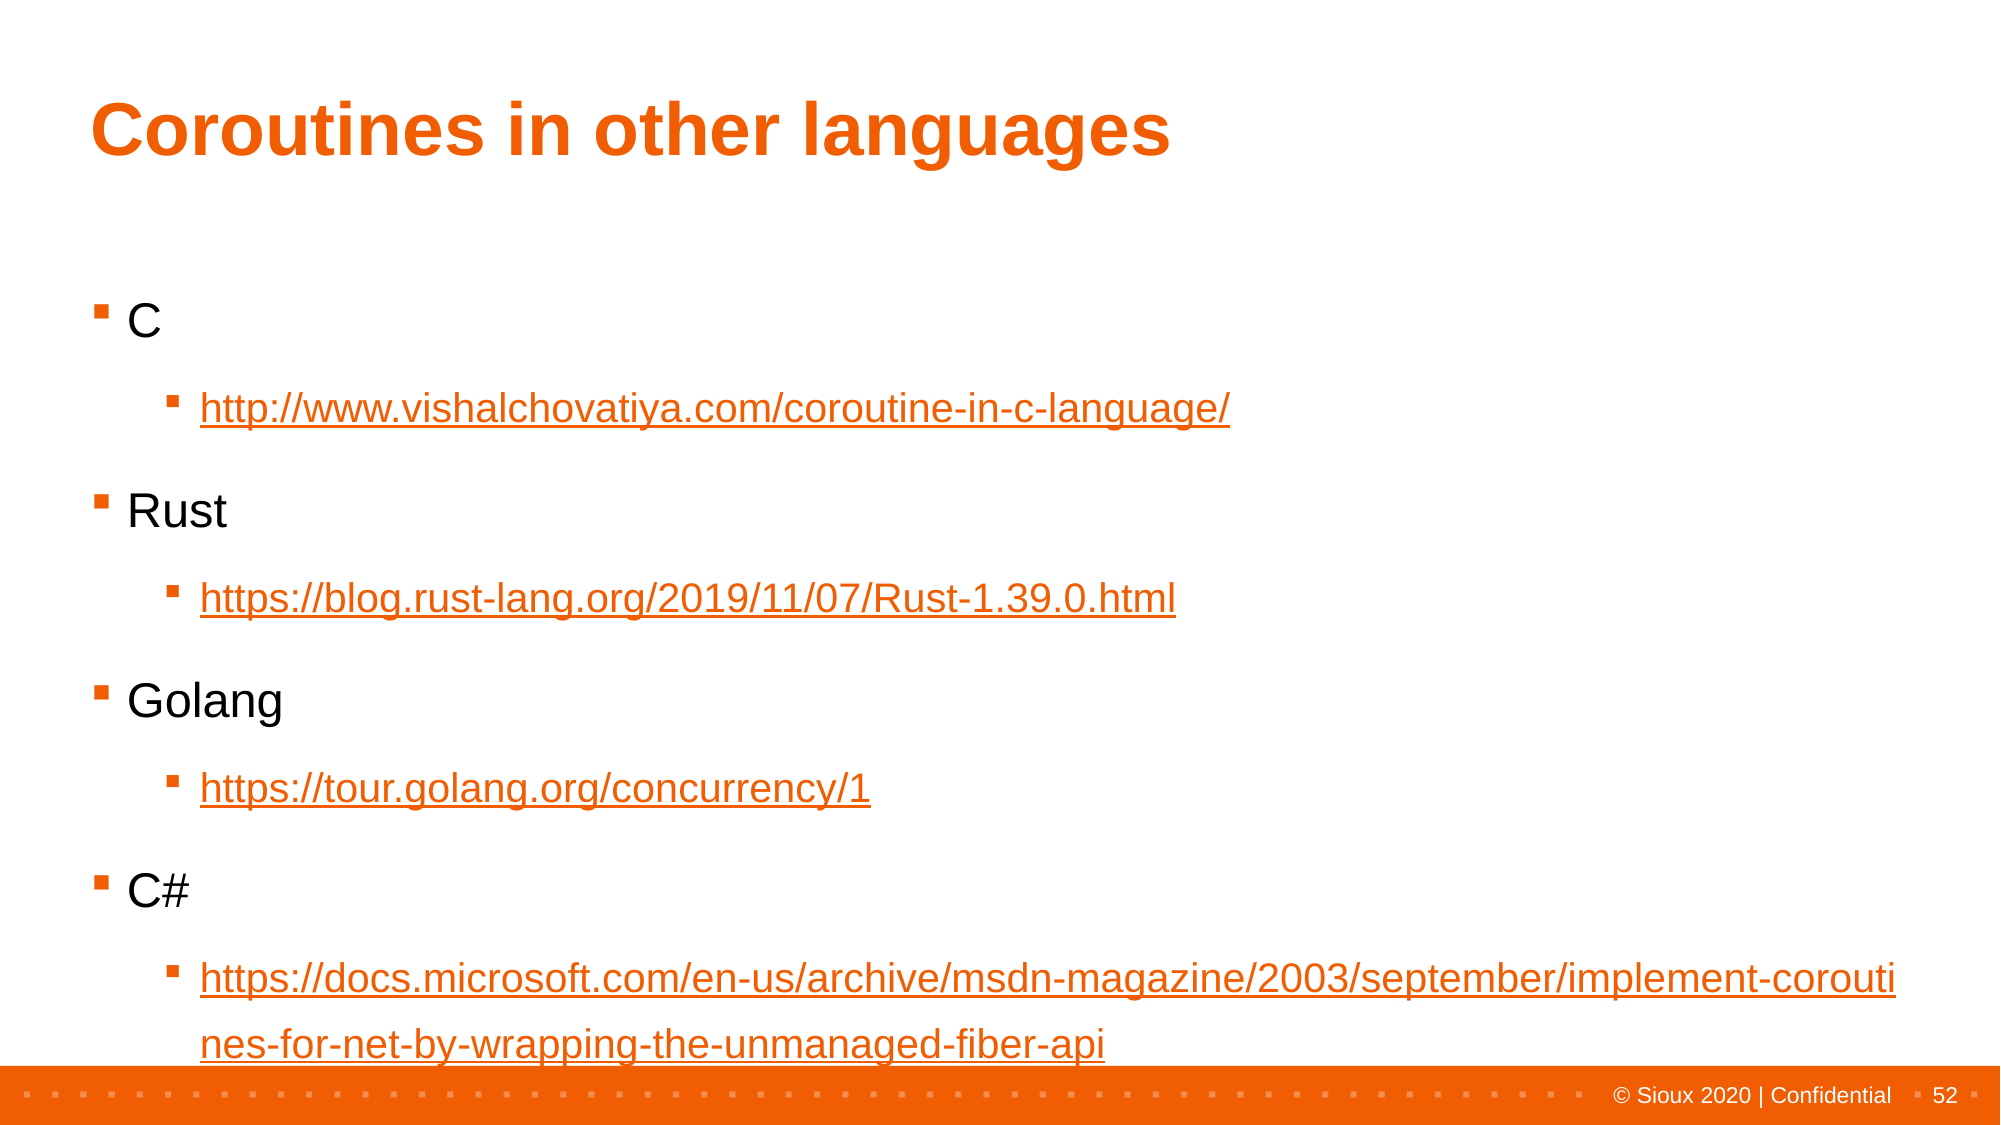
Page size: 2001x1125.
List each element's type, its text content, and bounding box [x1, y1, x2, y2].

picture [0, 1065, 2001, 1125]
footer © Sioux 2020 | Confidential [1596, 1080, 1898, 1109]
slide_number 52 [1922, 1080, 1969, 1110]
title Coroutines in other languages [90, 90, 1910, 259]
list C http://www.vishalchovatiya.com/coroutine-in-c-language/ Rust https://blog.rust-lang.org/2019/11/07/Rust-1.39.0.html Golang https://tour.golang.org/concurrency/1 C# https://docs.microsoft.com/en-us/archive/msdn-magazine/2003/september/implement-coroutines-for-net-by-wrapping-the-unmanaged-fiber-api [90, 259, 1910, 1010]
